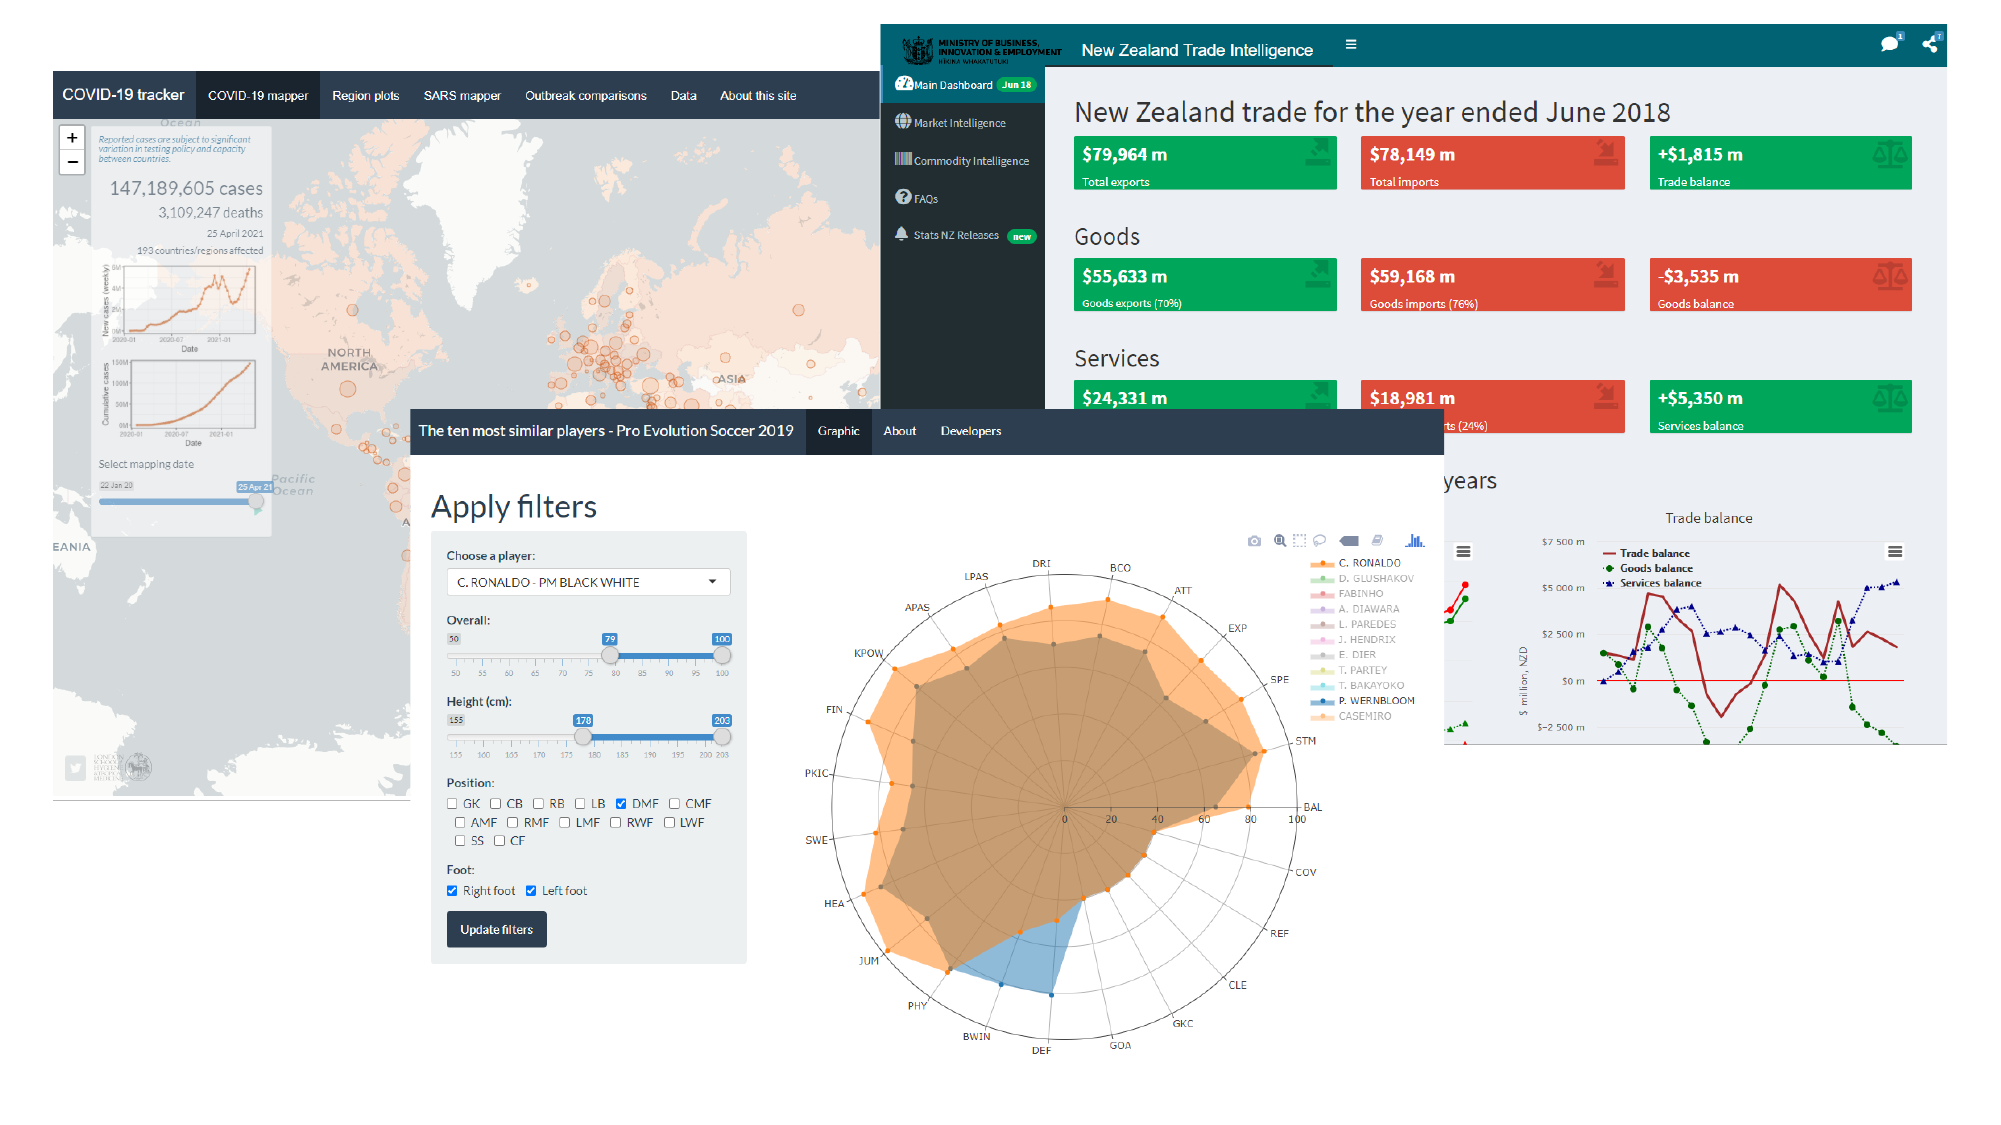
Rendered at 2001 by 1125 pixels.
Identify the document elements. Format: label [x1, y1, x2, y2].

picture [53, 24, 1948, 1080]
